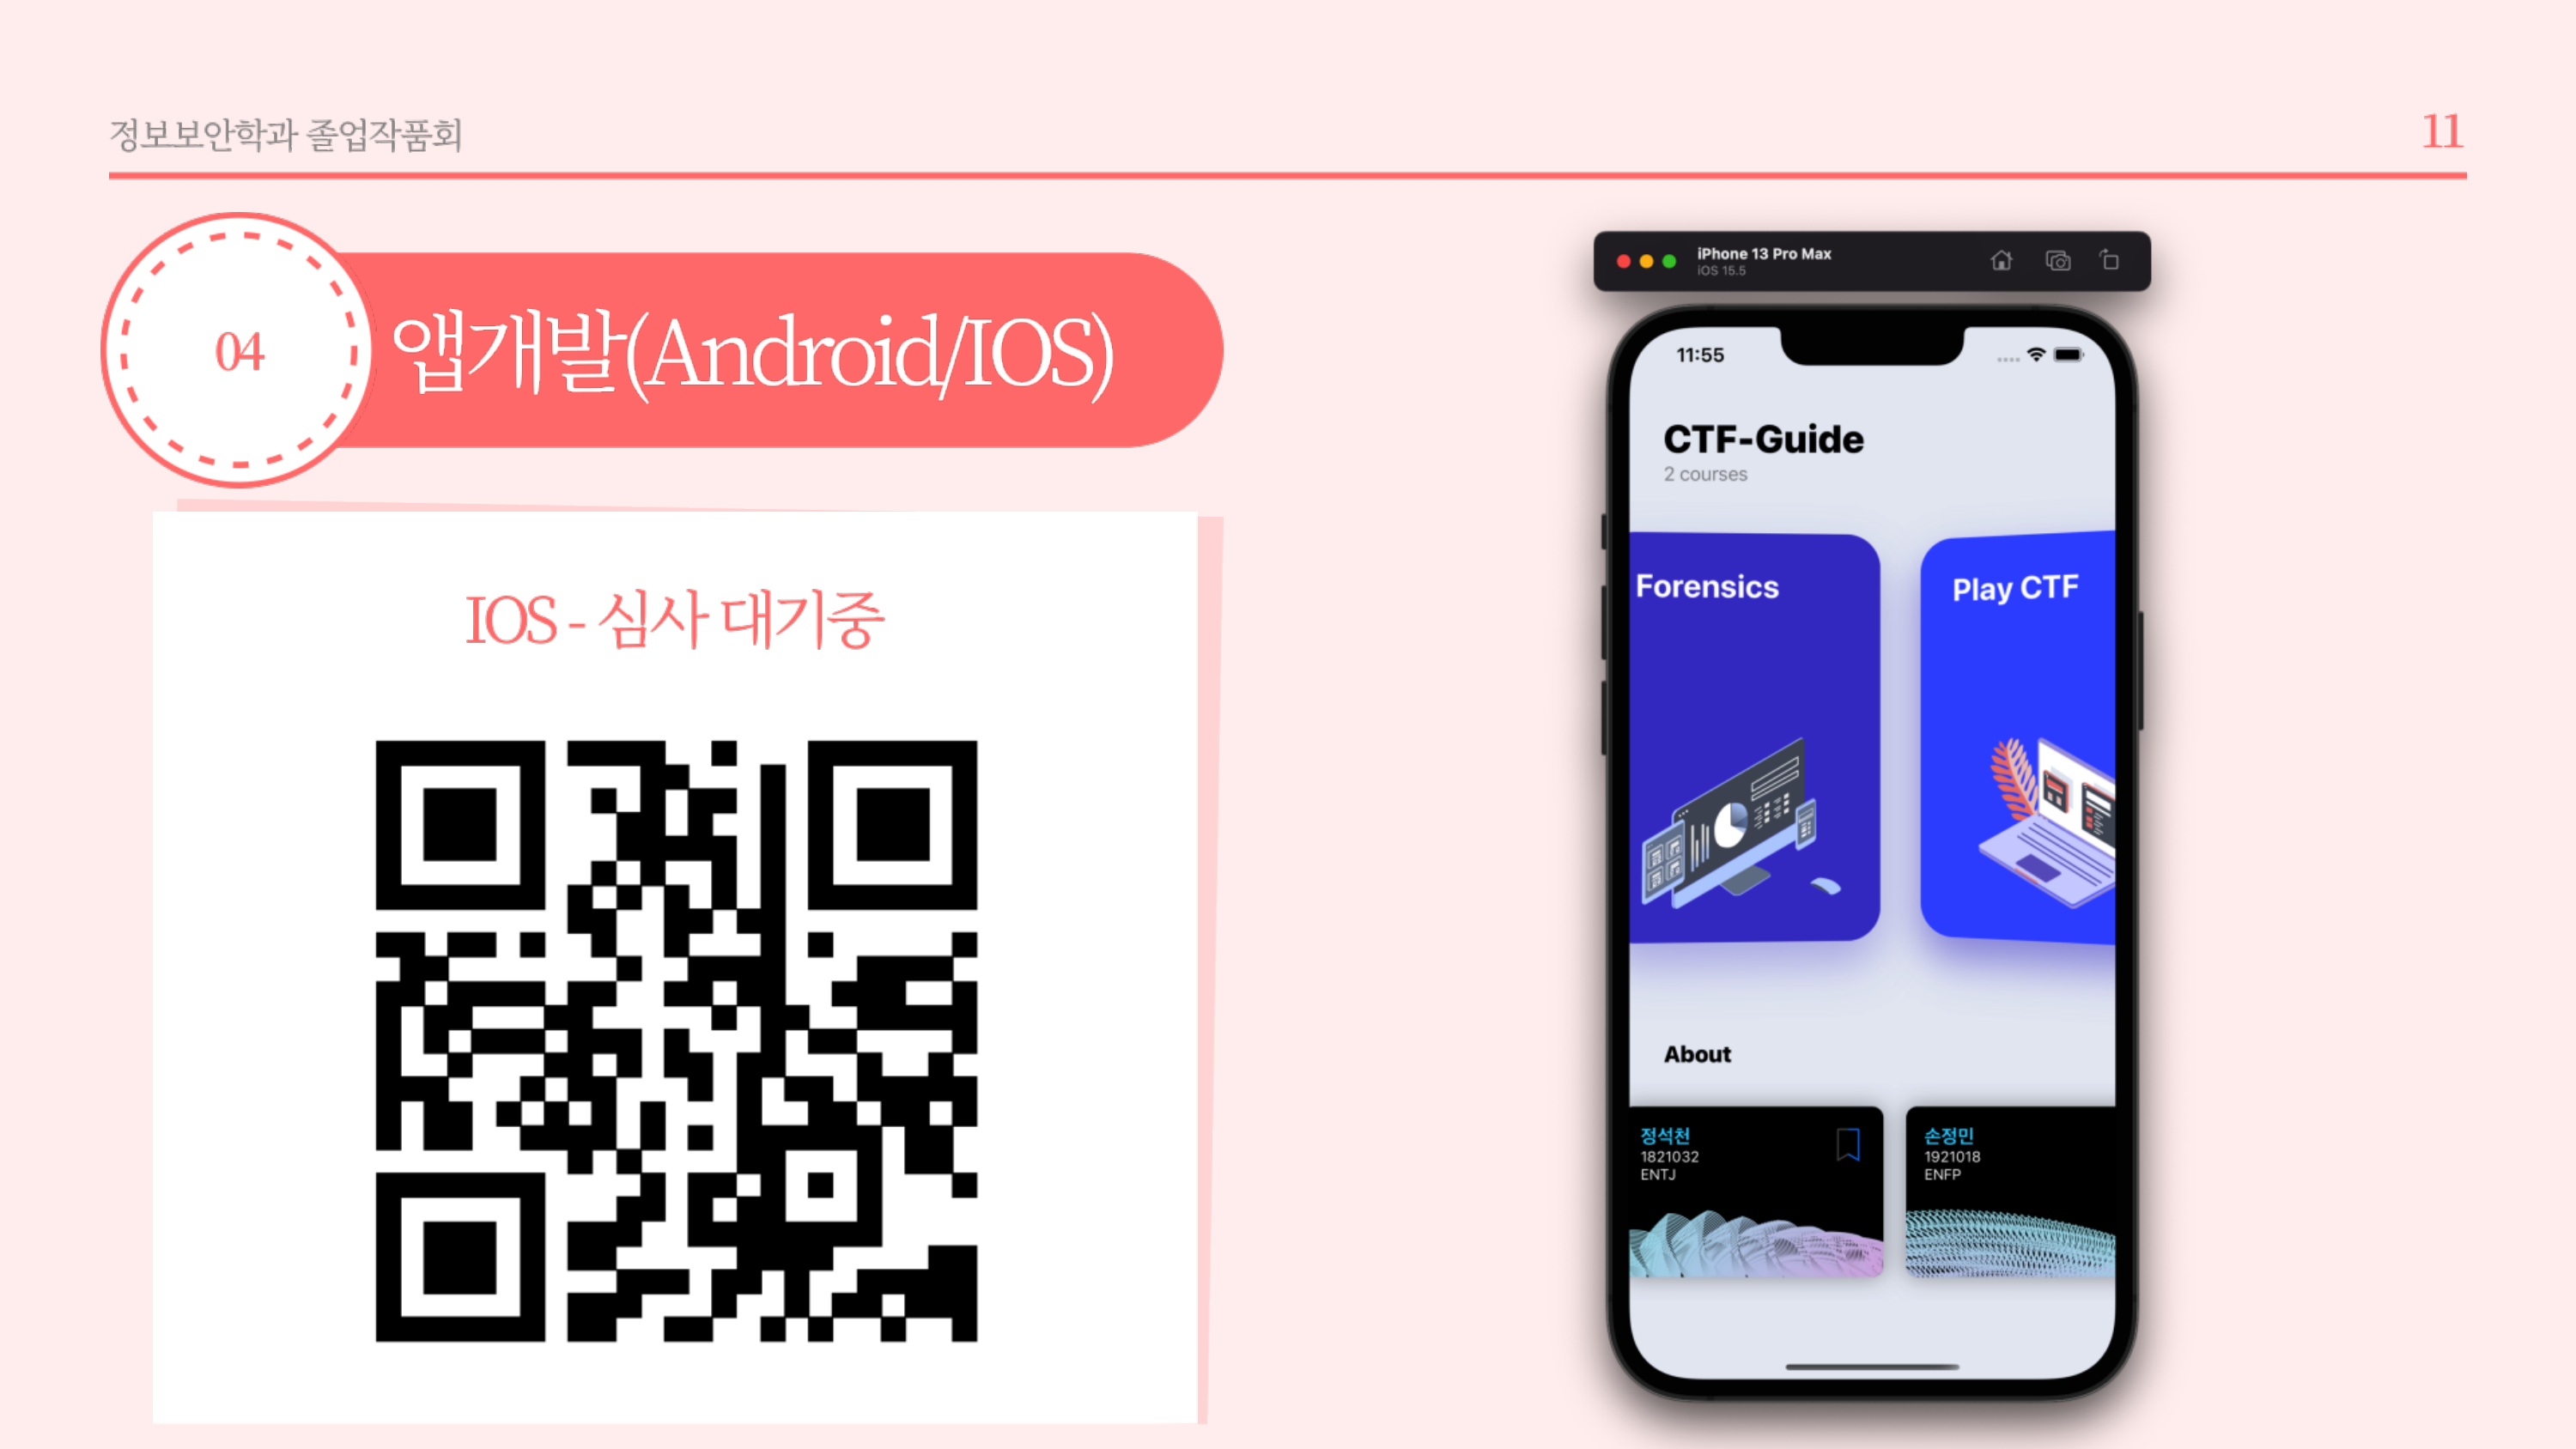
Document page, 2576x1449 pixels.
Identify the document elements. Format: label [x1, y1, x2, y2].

picture [1198, 1416, 1207, 1424]
text_box [168, 506, 1216, 1416]
picture [350, 564, 914, 679]
text_box [153, 512, 1198, 1425]
picture [2413, 89, 2487, 181]
text_box [359, 724, 992, 1356]
picture [145, 305, 288, 393]
picture [1216, 518, 1223, 870]
text_box [381, 252, 1224, 448]
picture [178, 500, 545, 506]
picture [103, 104, 477, 169]
text_box [1530, 188, 2215, 1449]
text_box [100, 212, 378, 489]
text_box [109, 163, 2467, 190]
picture [378, 271, 1151, 446]
